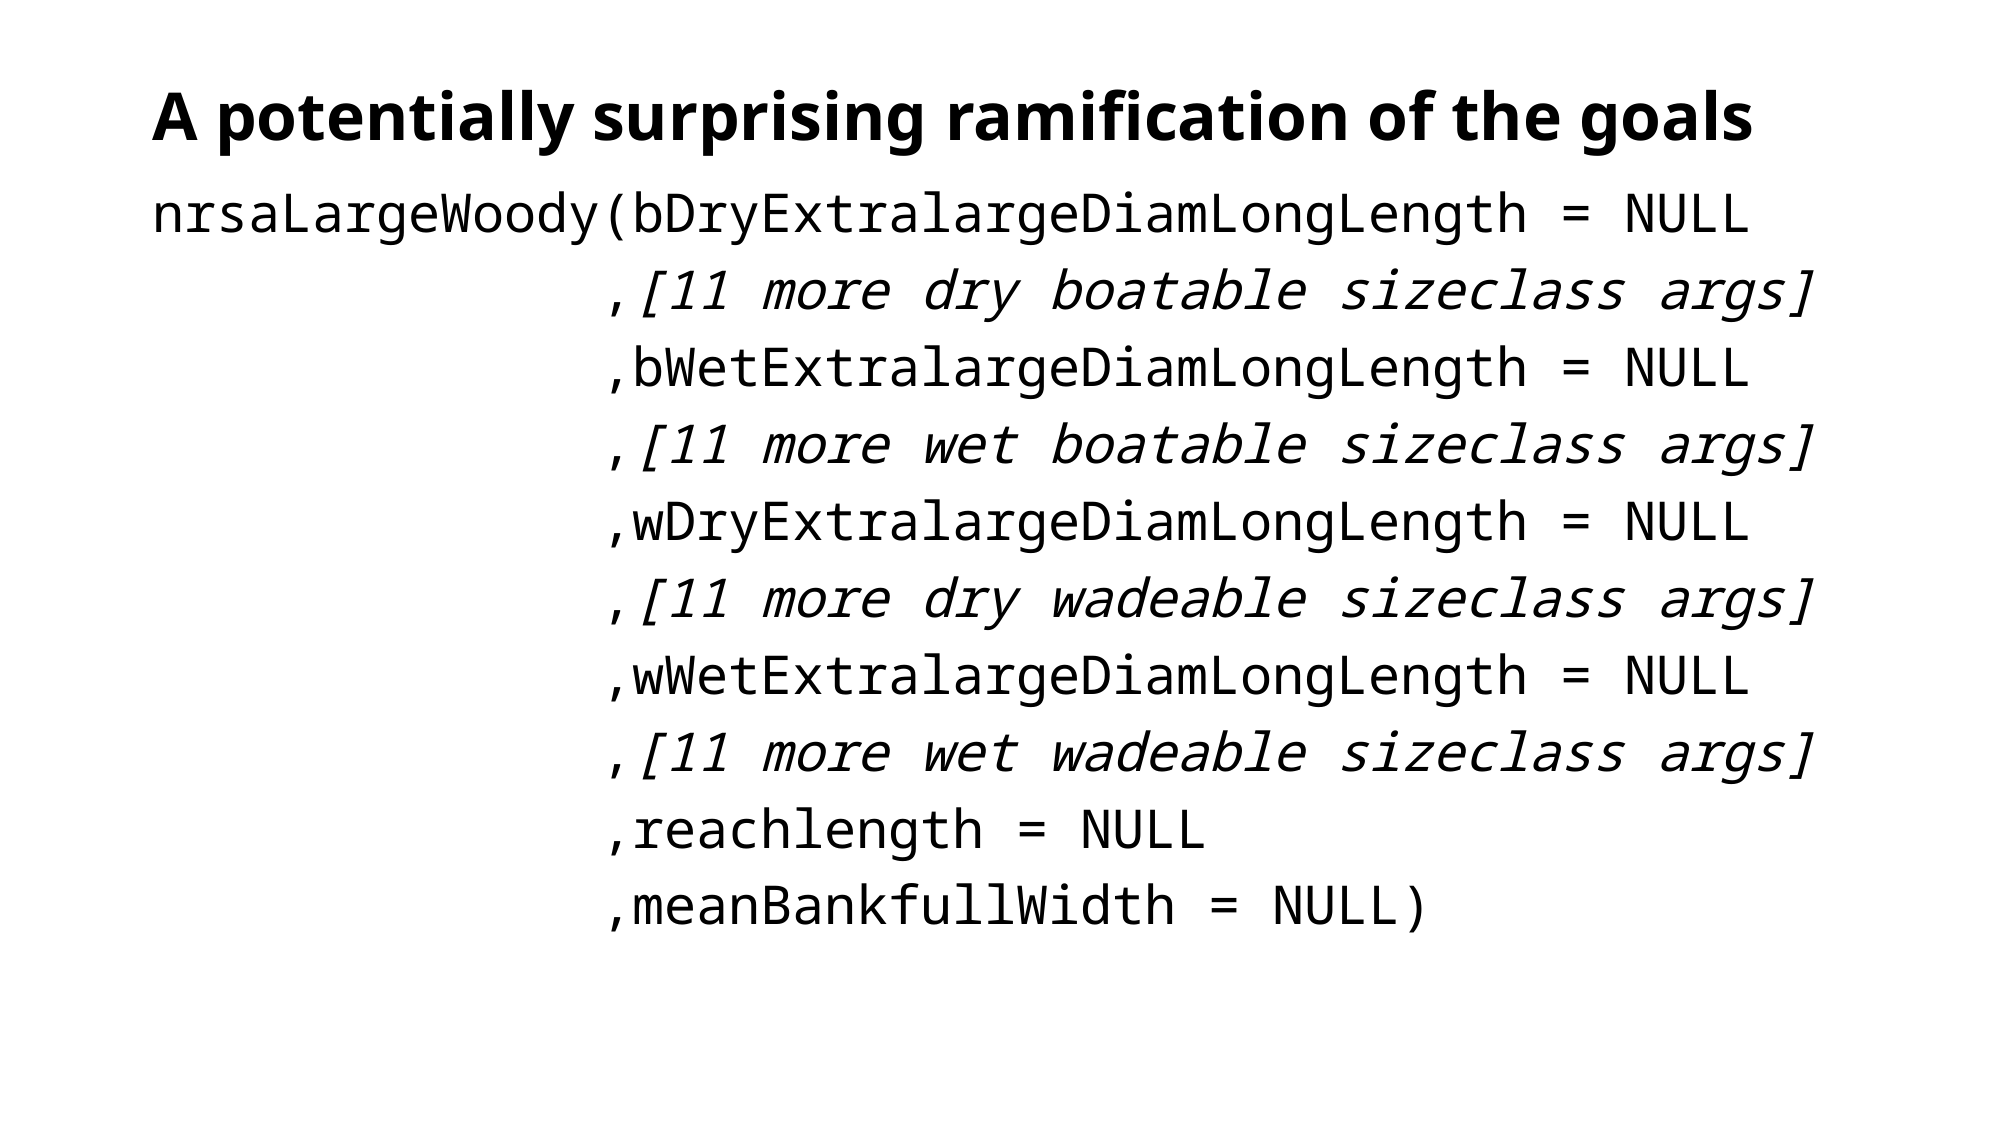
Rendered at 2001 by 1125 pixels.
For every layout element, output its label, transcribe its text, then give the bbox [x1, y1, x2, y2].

title A potentially surprising ramification of the goals [137, 59, 1863, 178]
list nrsaLargeWoody(bDryExtralargeDiamLongLength = NULL ,[11 more dry boatable sizeclass args] ,bWetExtralargeDiamLongLength = NULL ,[11 more wet boatable sizeclass args] ,wDryExtralargeDiamLongLength = NULL ,[11 more dry wadeable sizeclass args] ,wWetExtralargeDiamLongLength = NULL ,[11 more wet wadeable sizeclass args] ,reachlength = NULL ,meanBankfullWidth = NULL) [137, 178, 1863, 1014]
